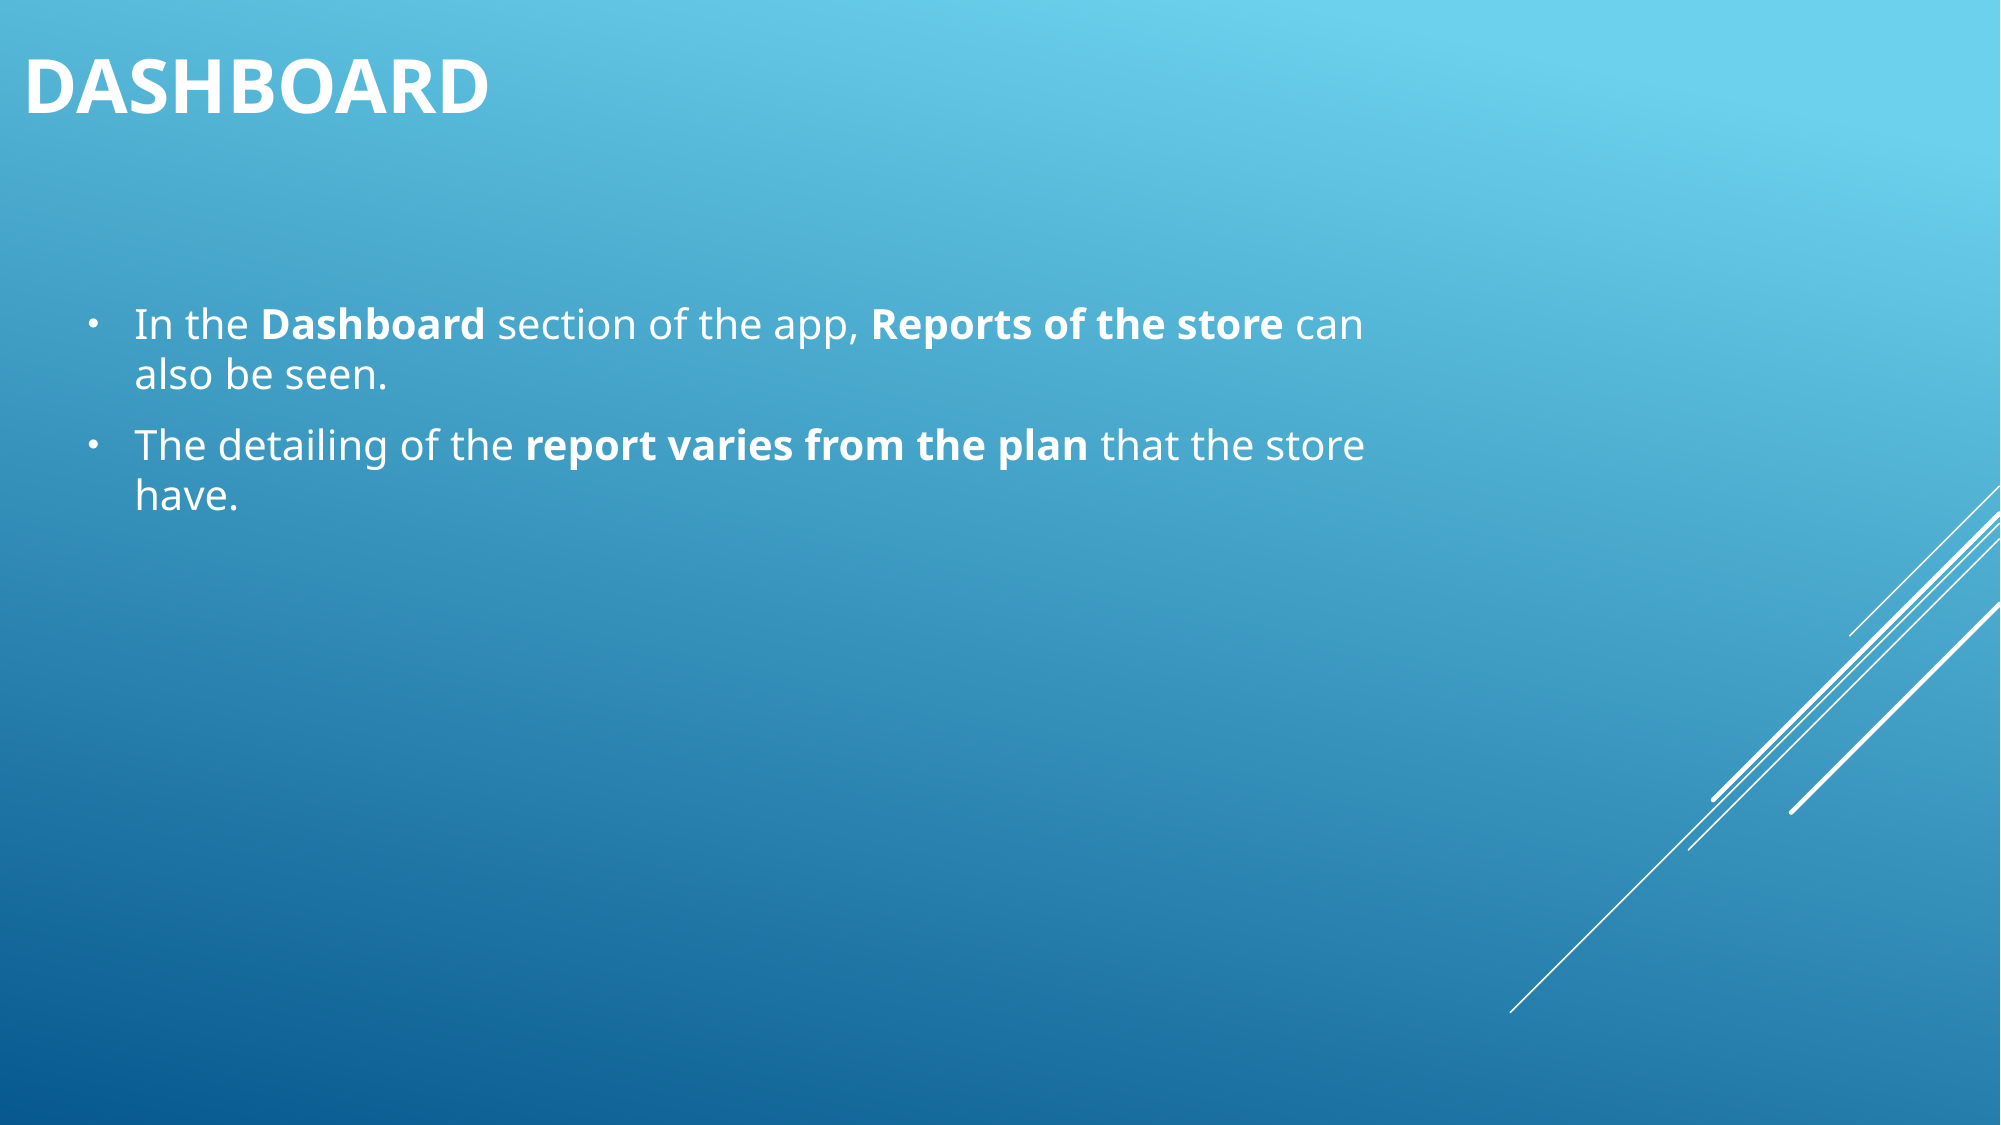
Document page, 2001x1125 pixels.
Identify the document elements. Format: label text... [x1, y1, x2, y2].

title Dashboard [7, 5, 1625, 163]
list In the Dashboard section of the app, Reports of the store can also be seen. The detailing of the report varies from the plan that the store have. [72, 162, 1384, 655]
